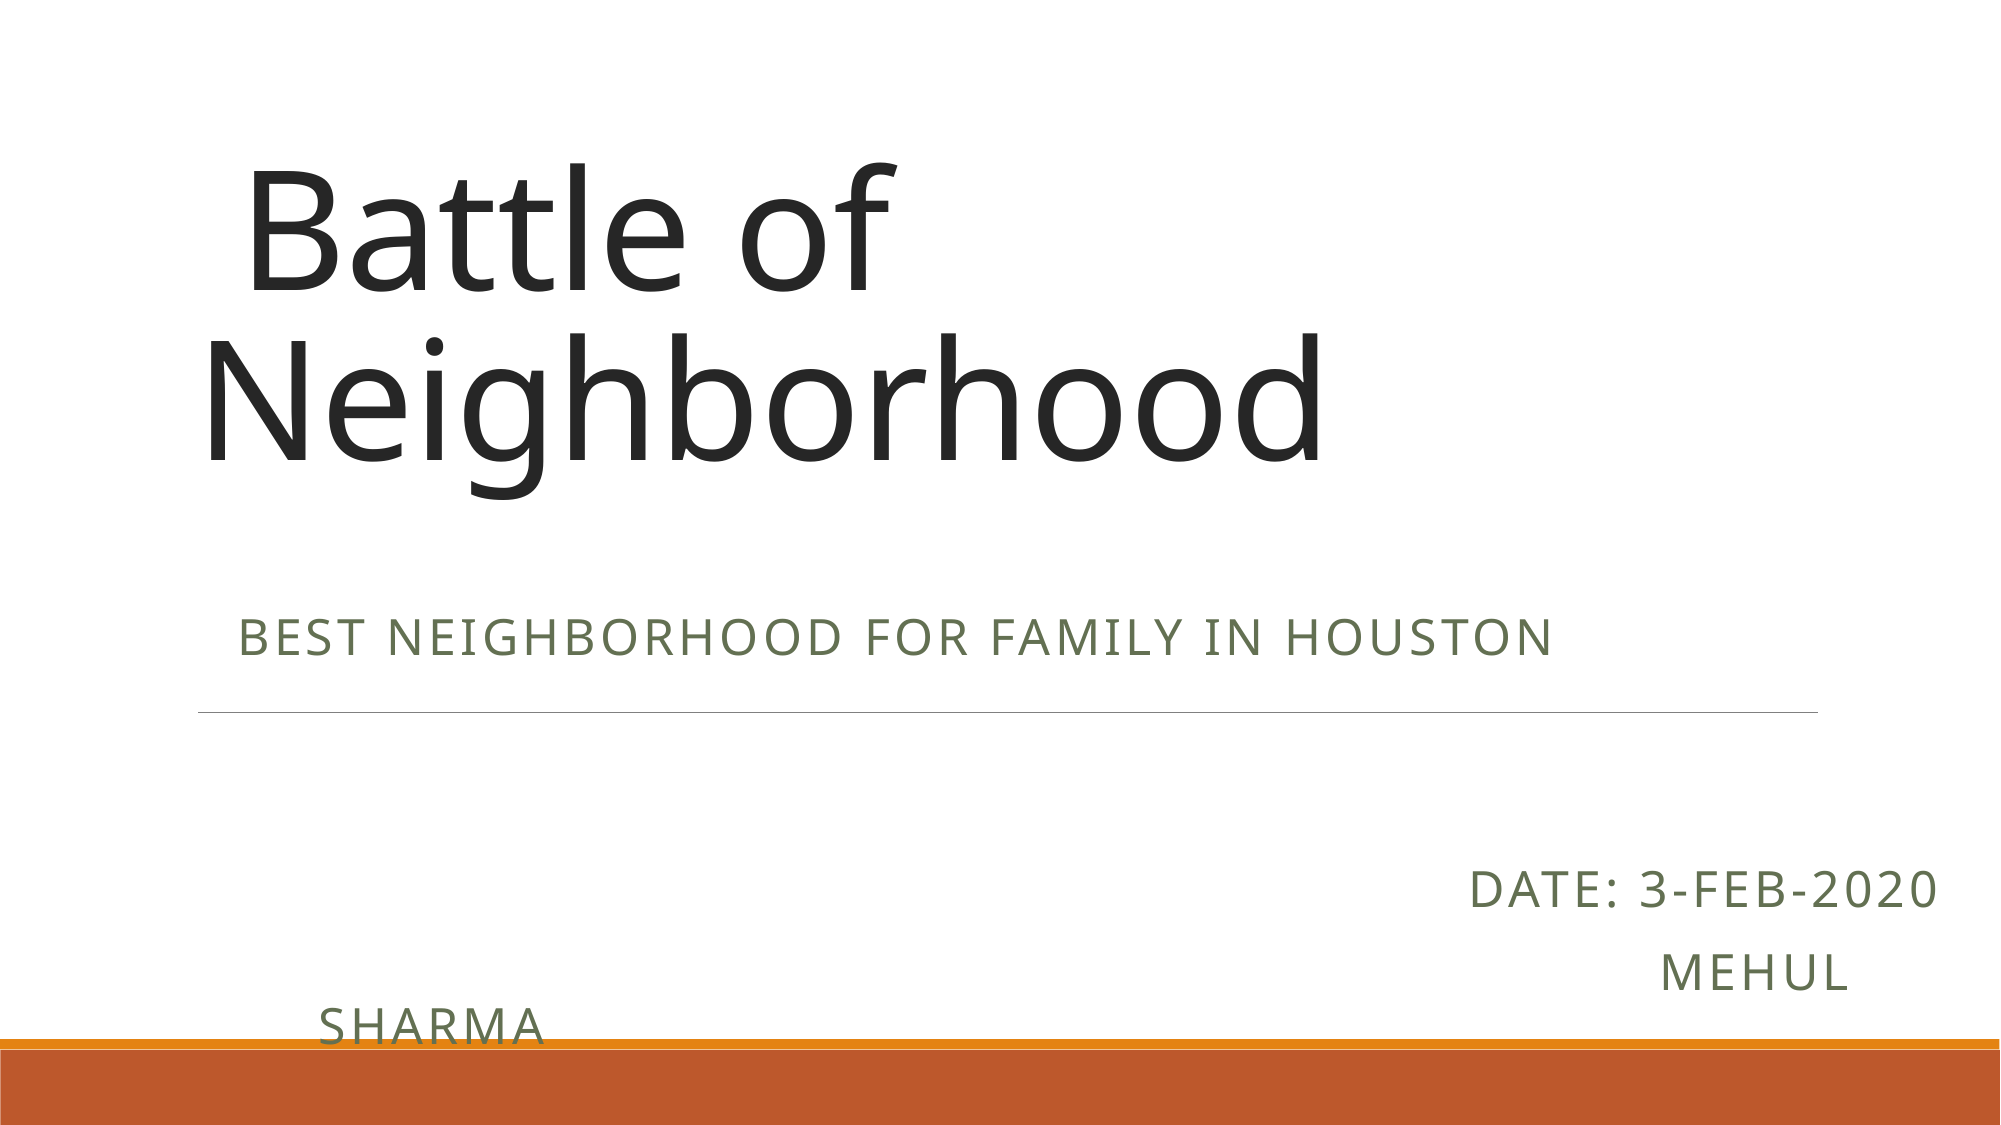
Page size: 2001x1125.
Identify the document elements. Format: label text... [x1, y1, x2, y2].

subtitle Date: 3-Feb-2020 Mehul Sharma [303, 767, 1954, 1006]
text_box Best Neighborhood for Family in Houston [205, 515, 1856, 754]
title Battle of Neighborhood [180, 124, 1830, 503]
